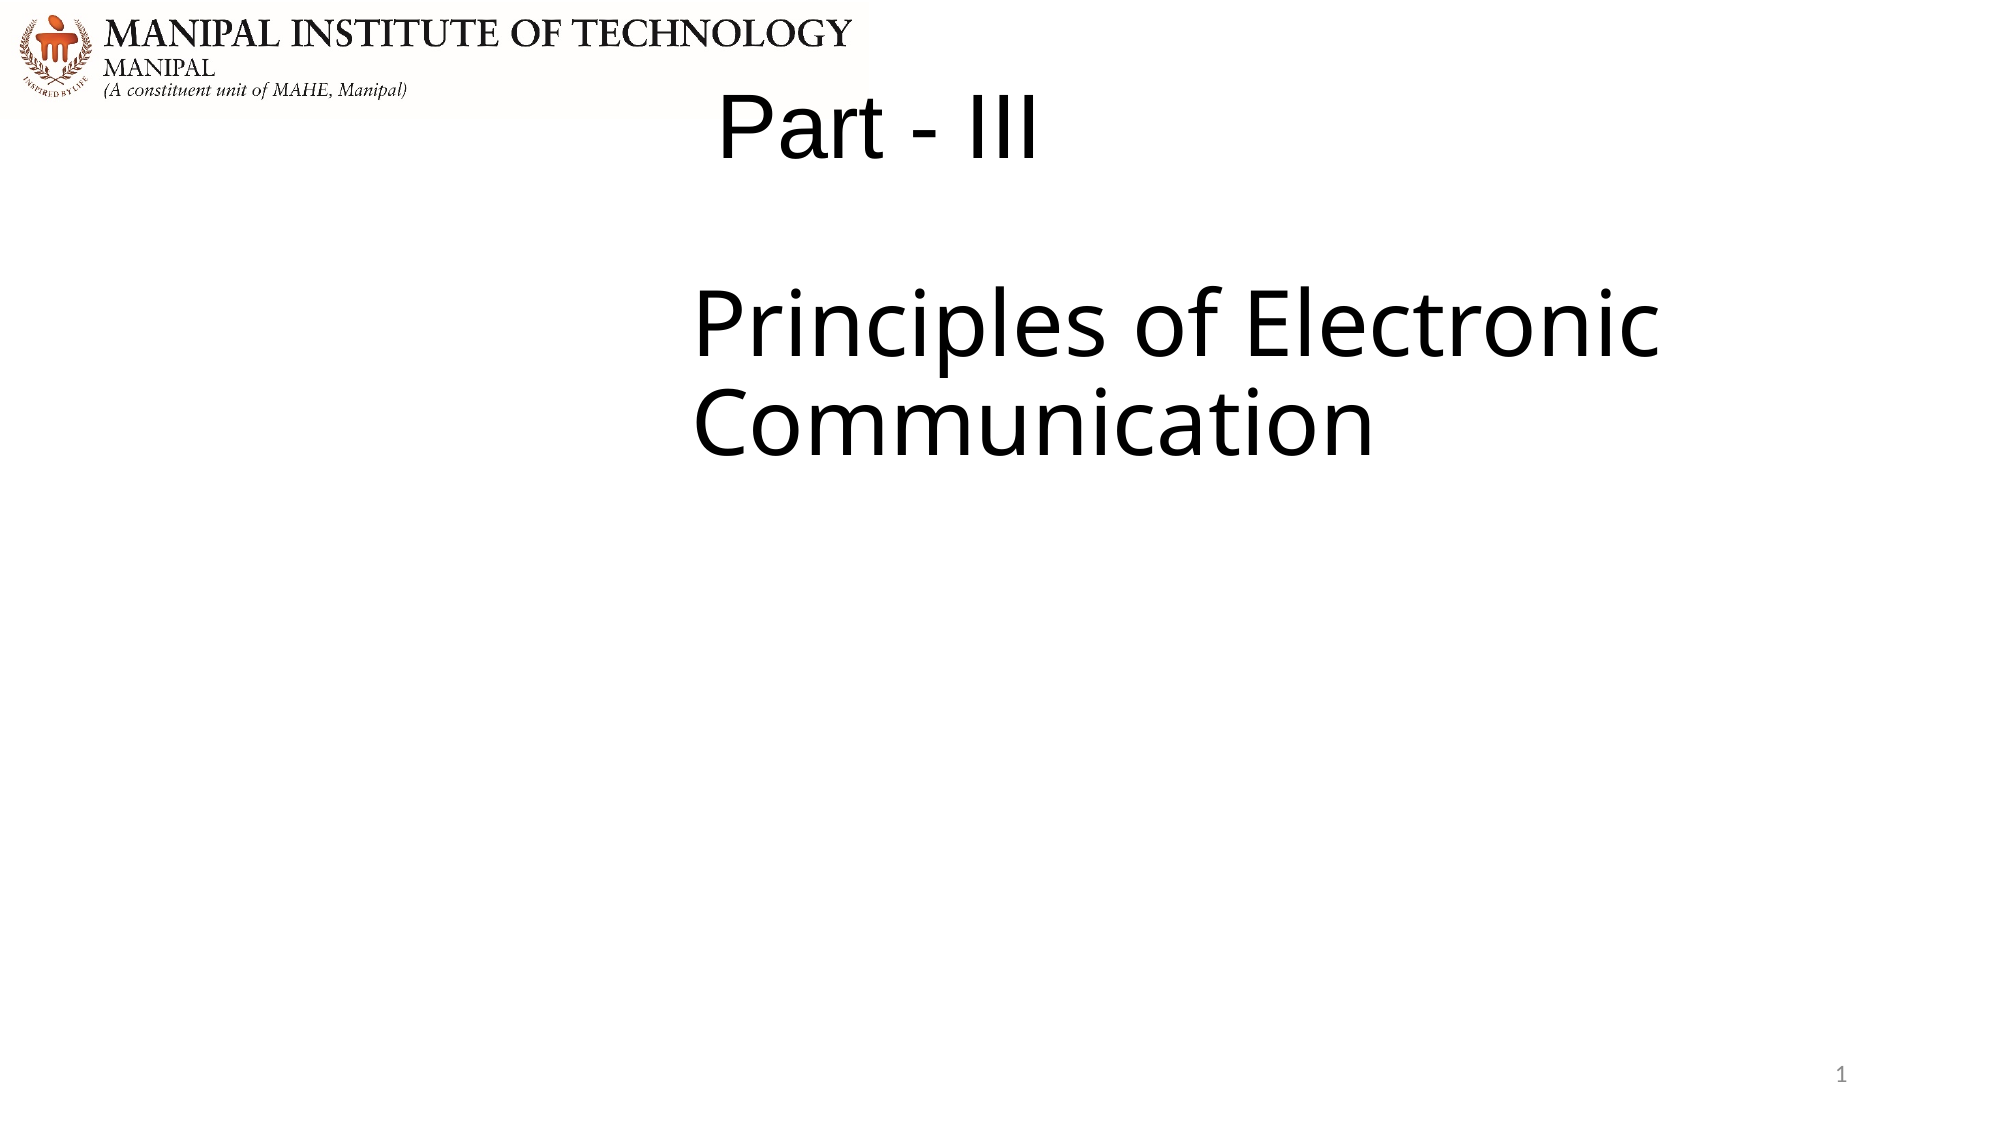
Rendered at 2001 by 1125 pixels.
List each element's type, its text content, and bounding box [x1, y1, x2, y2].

slide_number 1 [1412, 1050, 1863, 1103]
title Part - III Principles of Electronic Communication [676, 71, 2000, 208]
picture [0, 2, 869, 119]
list [101, 195, 1923, 1050]
